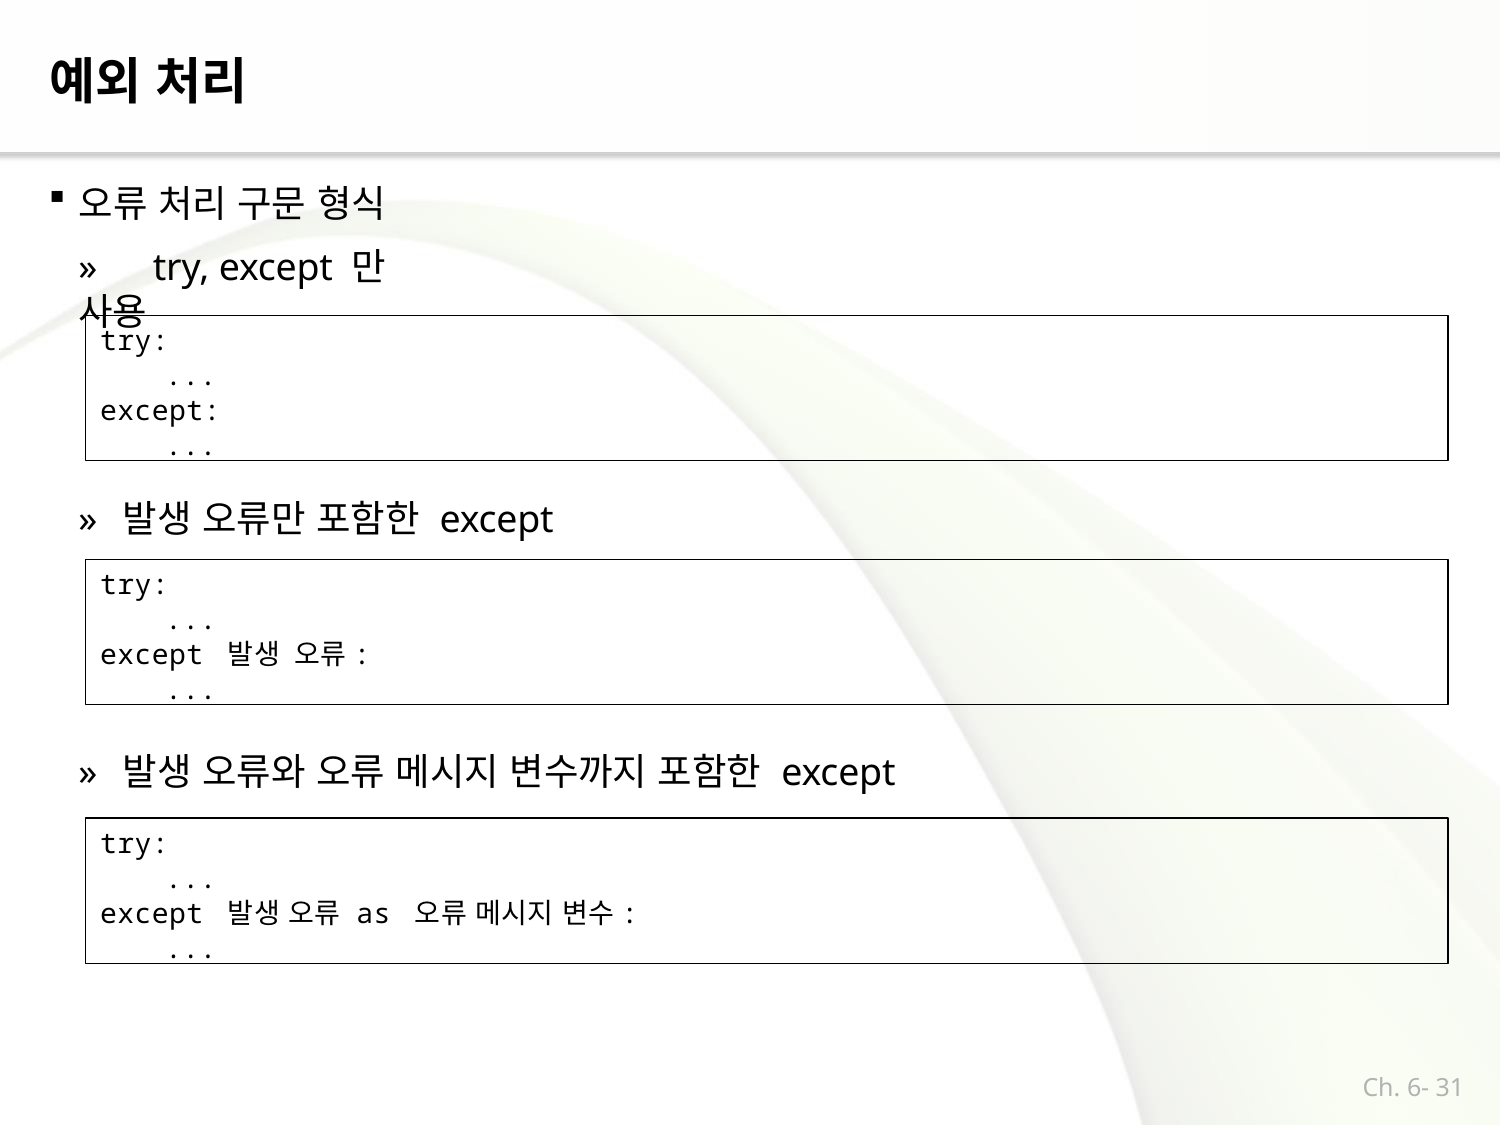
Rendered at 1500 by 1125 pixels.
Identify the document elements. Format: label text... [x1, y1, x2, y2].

picture [0, 0, 1500, 1125]
text_box 오류 처리 구문 형식 » try, except 만 사용 [46, 158, 440, 334]
text_box try: ... except: ... [85, 315, 1449, 461]
text_box try: ... except 발생 오류: ... [85, 559, 1449, 705]
text_box » 발생 오류만 포함한 except [76, 492, 574, 540]
slide_number Ch. 6- 31 [1320, 1072, 1465, 1104]
text_box try: ... except 발생 오류 as 오류 메시지 변수: ... [85, 818, 1449, 964]
title 예외 처리 [47, 47, 269, 158]
text_box » 발생 오류와 오류 메시지 변수까지 포함한 except [76, 745, 952, 793]
